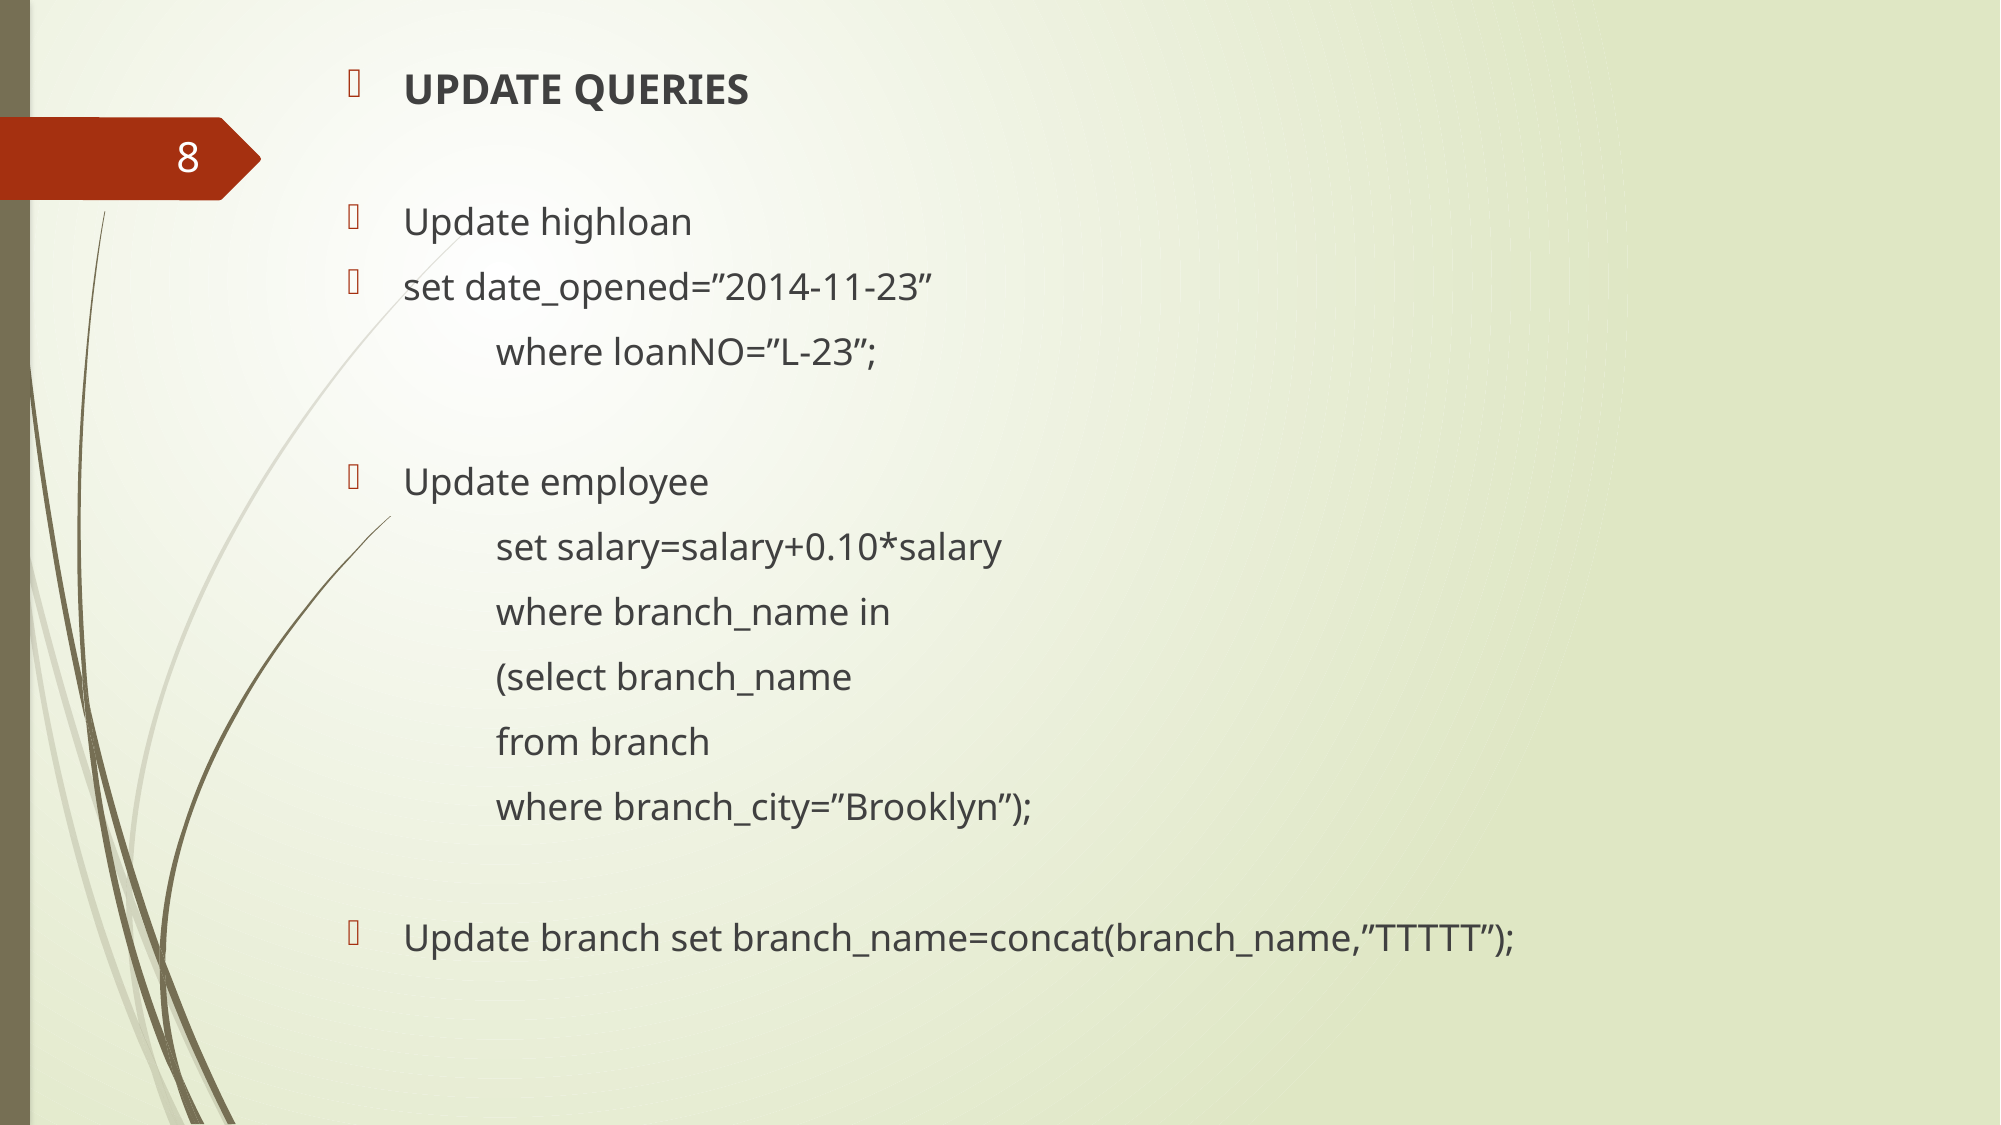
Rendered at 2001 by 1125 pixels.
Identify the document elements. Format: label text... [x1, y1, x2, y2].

slide_number 8 [87, 129, 216, 190]
list UPDATE QUERIES Update highloan set date_opened=”2014-11-23” where loanNO=”L-23”; Update employee set salary=salary+0.10*salary where branch_name in (select branch_name from branch where branch_city=”Brooklyn”); Update branch set branch_name=concat(branch_name,”TTTTT”); [332, 55, 2000, 970]
